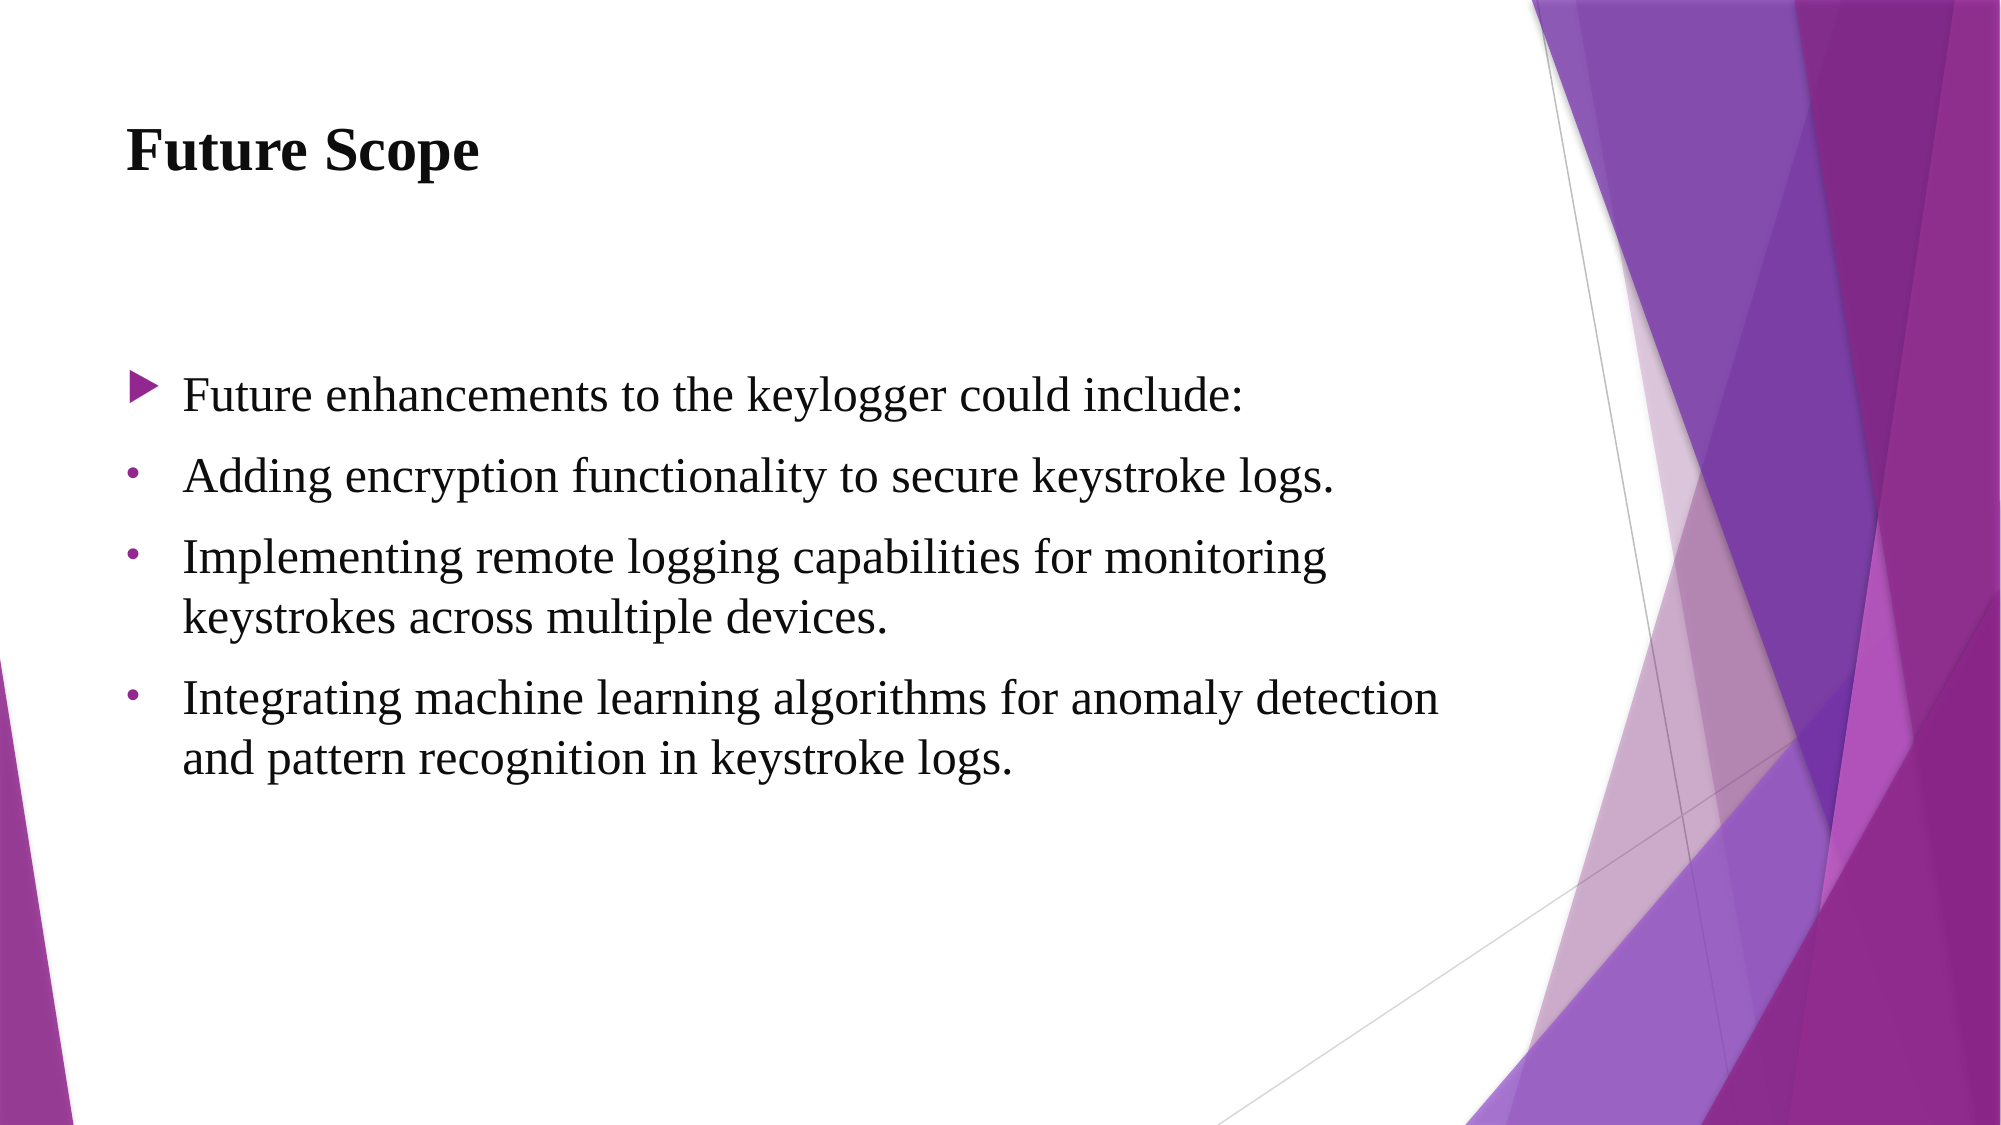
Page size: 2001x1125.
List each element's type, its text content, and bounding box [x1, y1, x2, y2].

title Future Scope [111, 99, 1522, 317]
list Future enhancements to the keylogger could include: Adding encryption functionality to secure keystroke logs. Implementing remote logging capabilities for monitoring keystrokes across multiple devices. Integrating machine learning algorithms for anomaly detection and pattern recognition in keystroke logs. [111, 354, 1522, 992]
